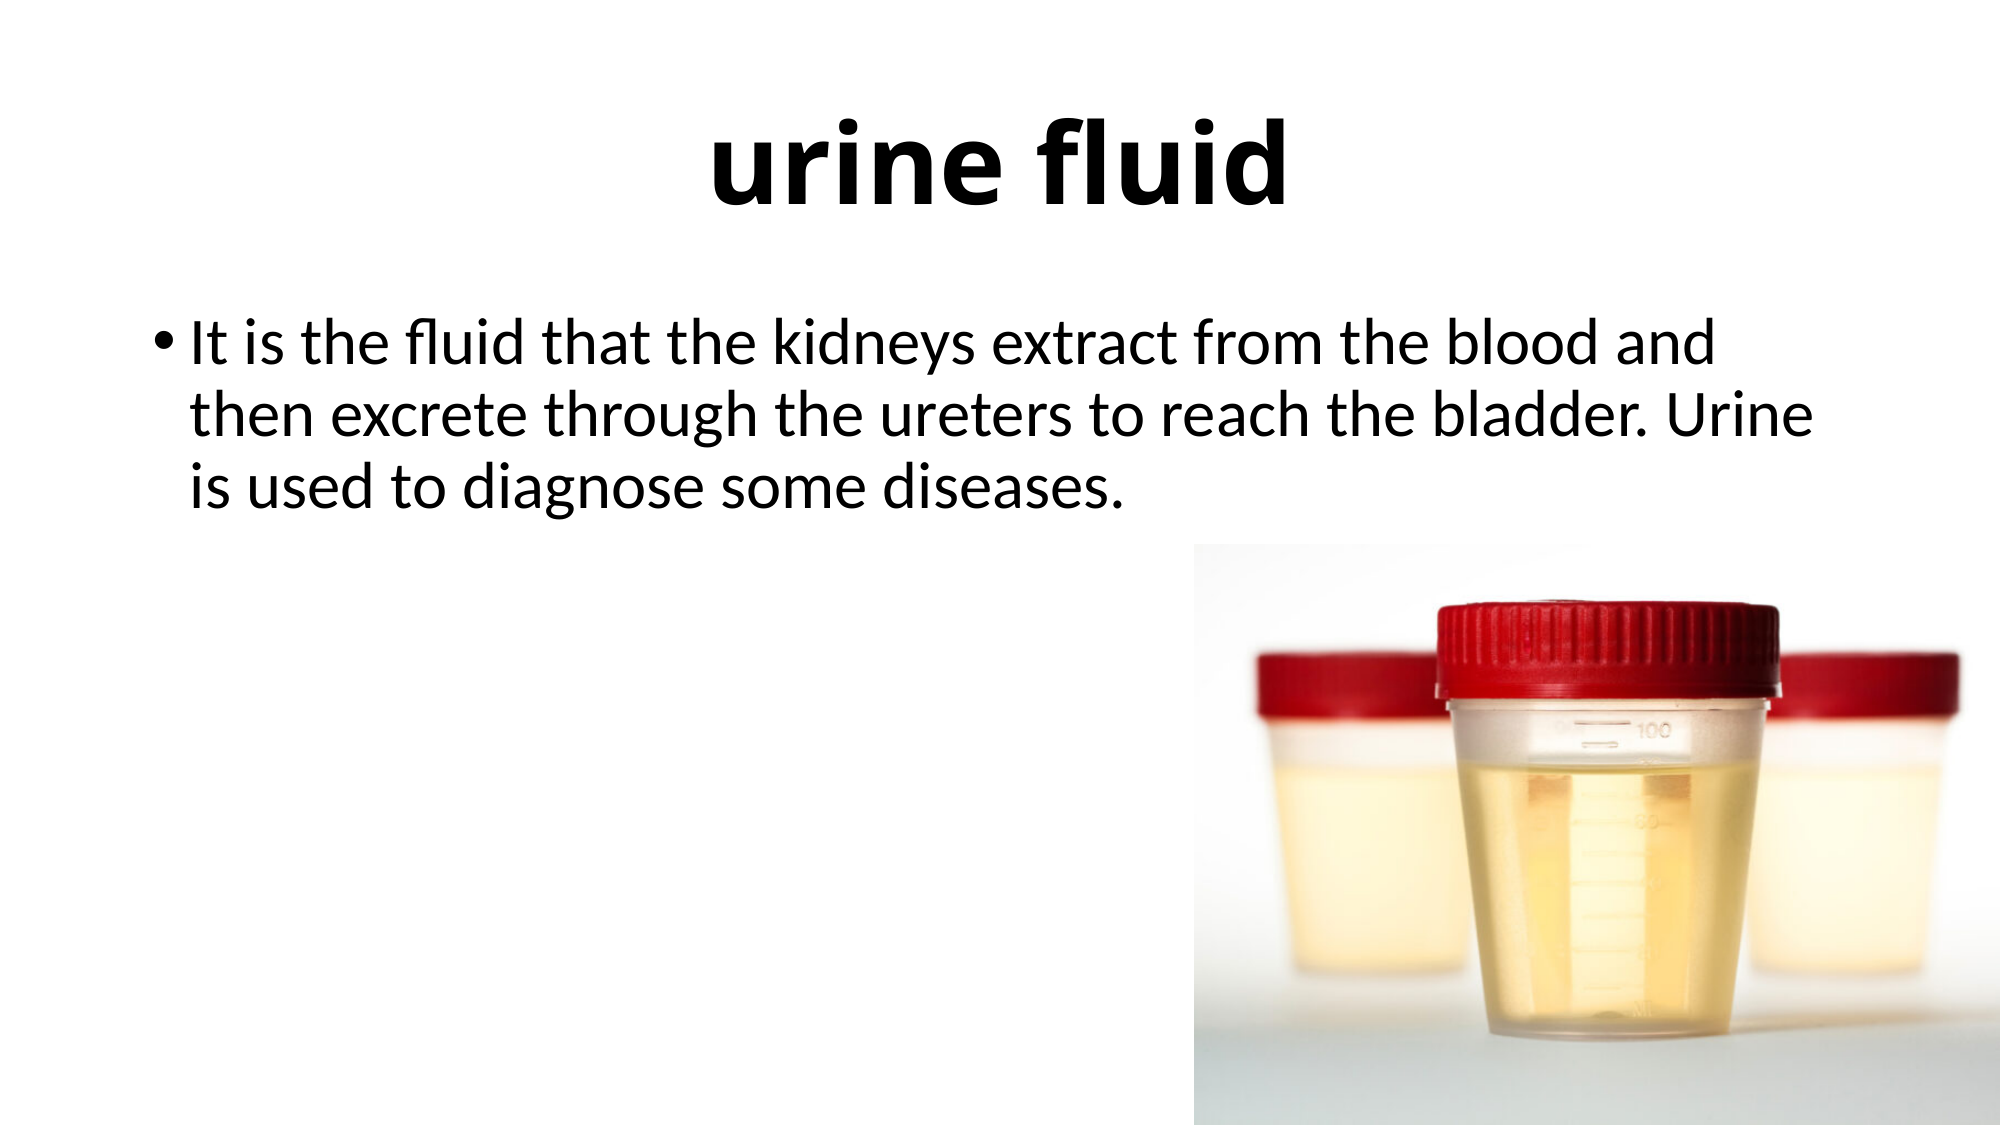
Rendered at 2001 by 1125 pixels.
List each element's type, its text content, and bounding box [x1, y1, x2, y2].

picture [1194, 544, 2000, 1125]
list It is the fluid that the kidneys extract from the blood and then excrete through the ureters to reach the bladder. Urine is used to diagnose some diseases. [137, 299, 1863, 1014]
title urine fluid [137, 59, 1863, 278]
